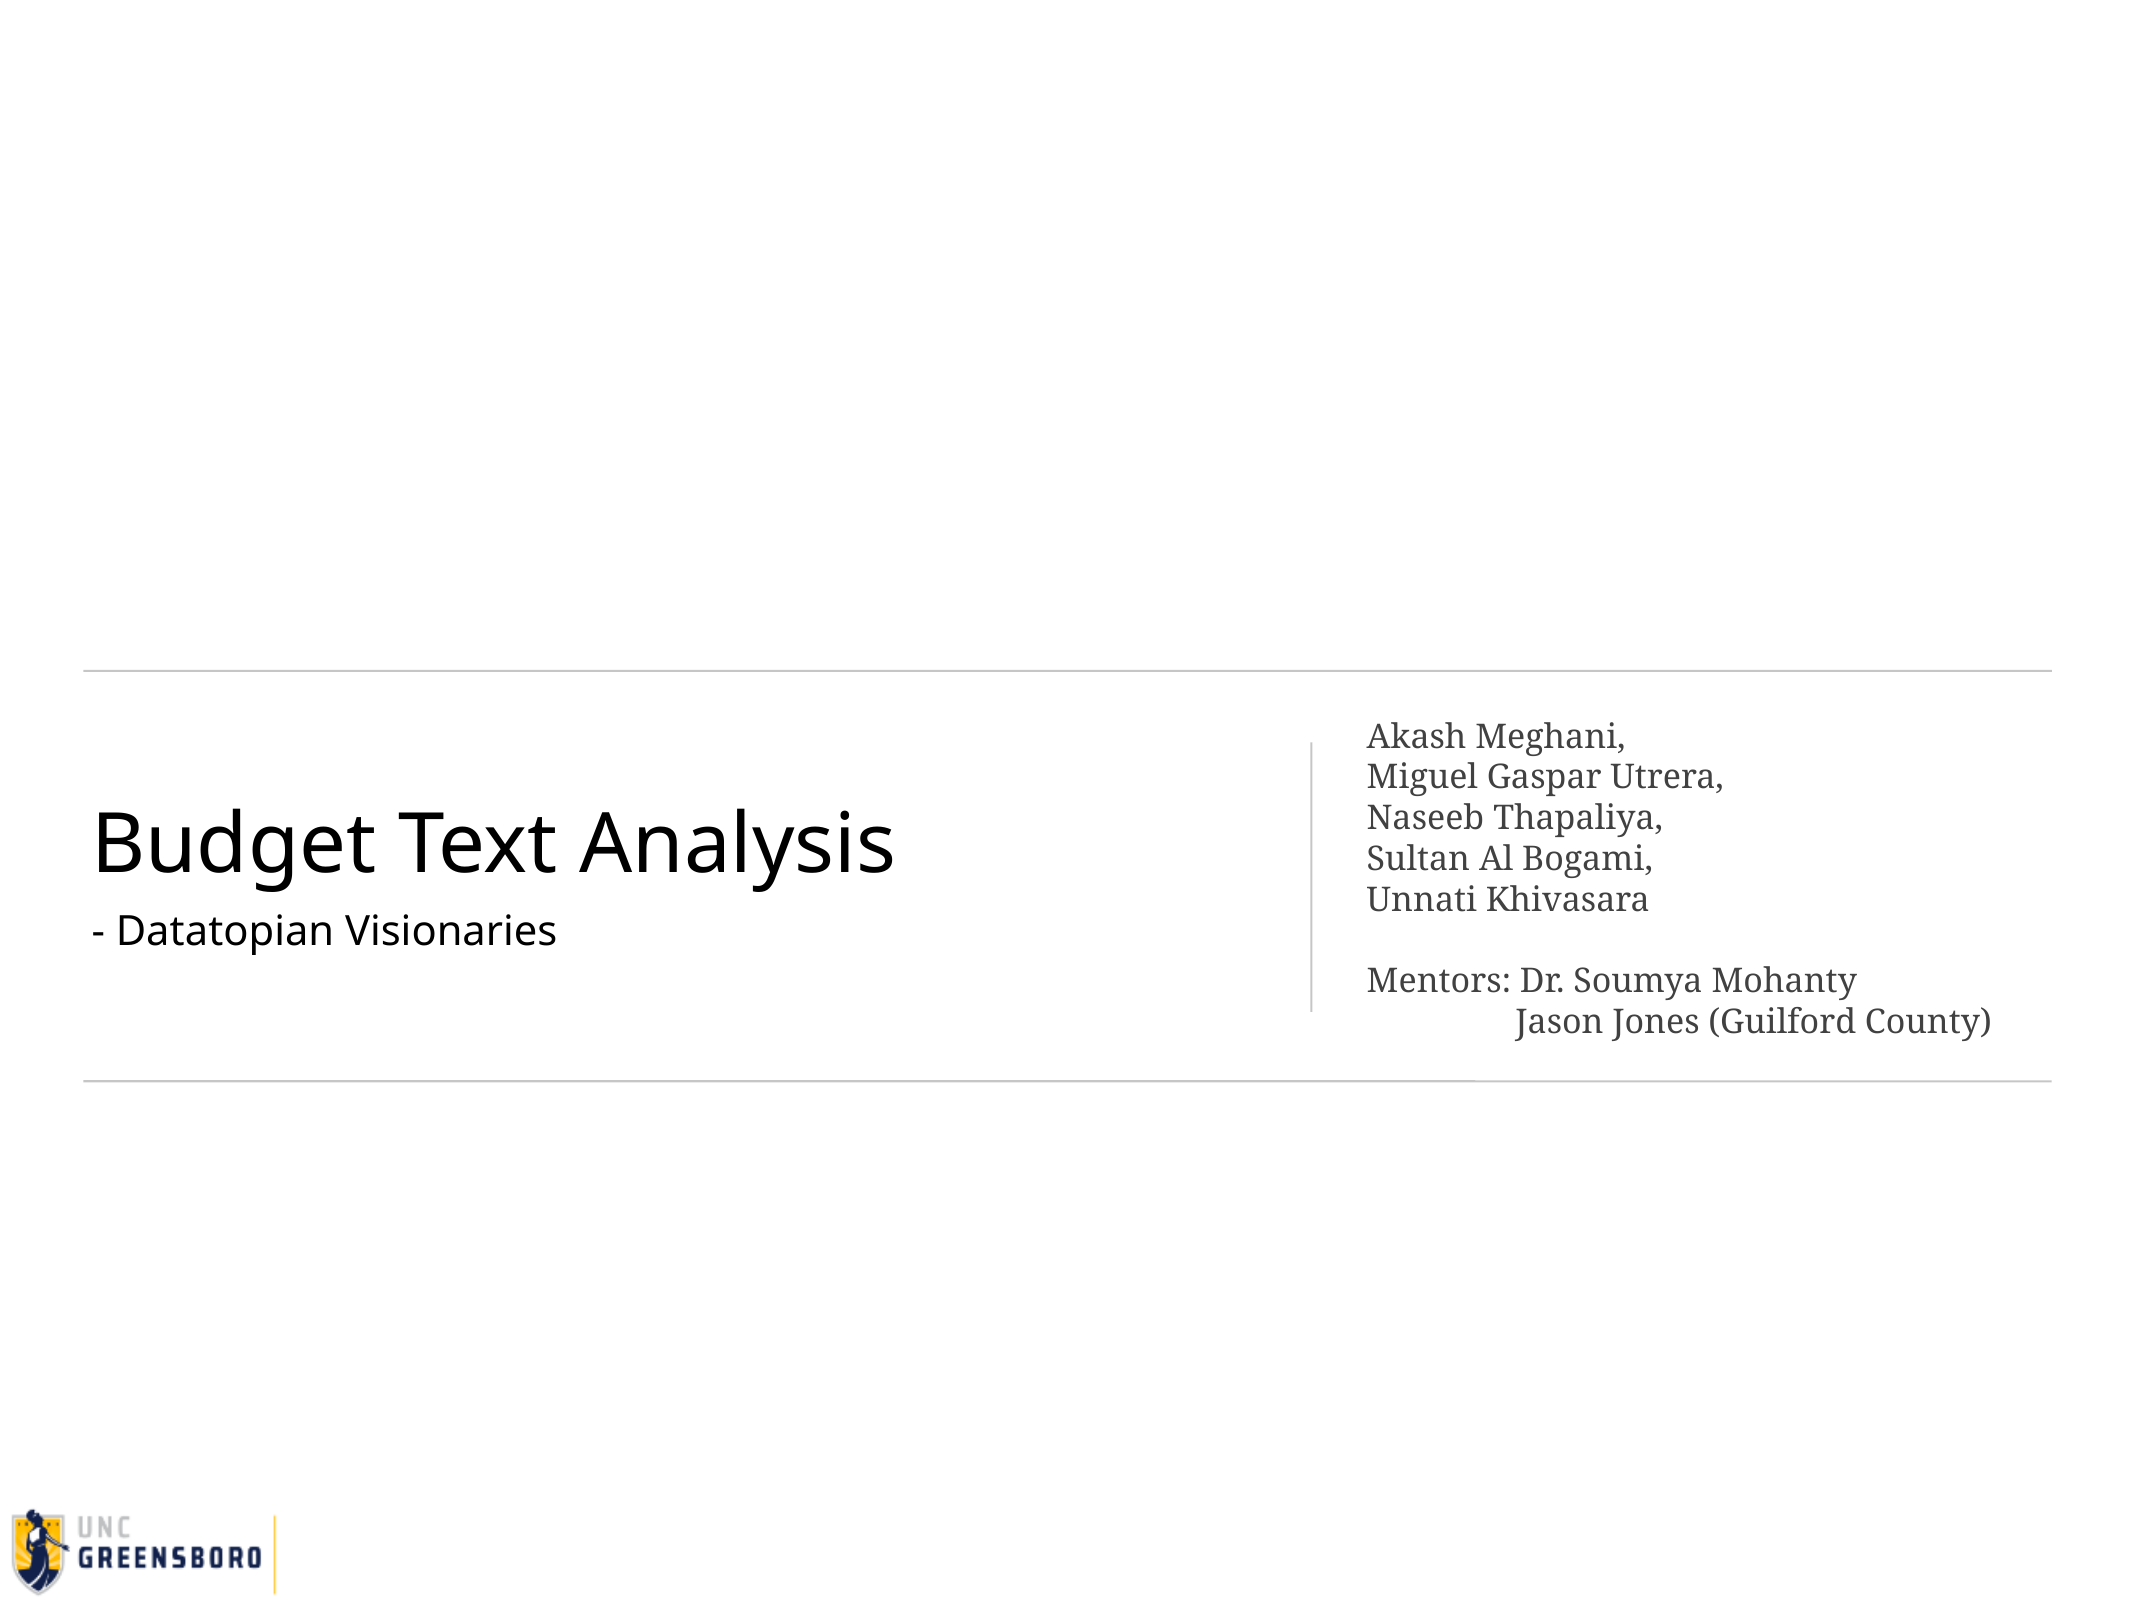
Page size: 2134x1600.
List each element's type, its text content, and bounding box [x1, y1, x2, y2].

list Akash Meghani, Miguel Gaspar Utrera, Naseeb Thapaliya, Sultan Al Bogami, Unnati Khivasara Mentors: Dr. Soumya Mohanty Jason Jones (Guilford County) [1357, 678, 2055, 1076]
picture [0, 1502, 290, 1600]
title Budget Text Analysis - Datatopian Visionaries [82, 678, 1266, 1076]
